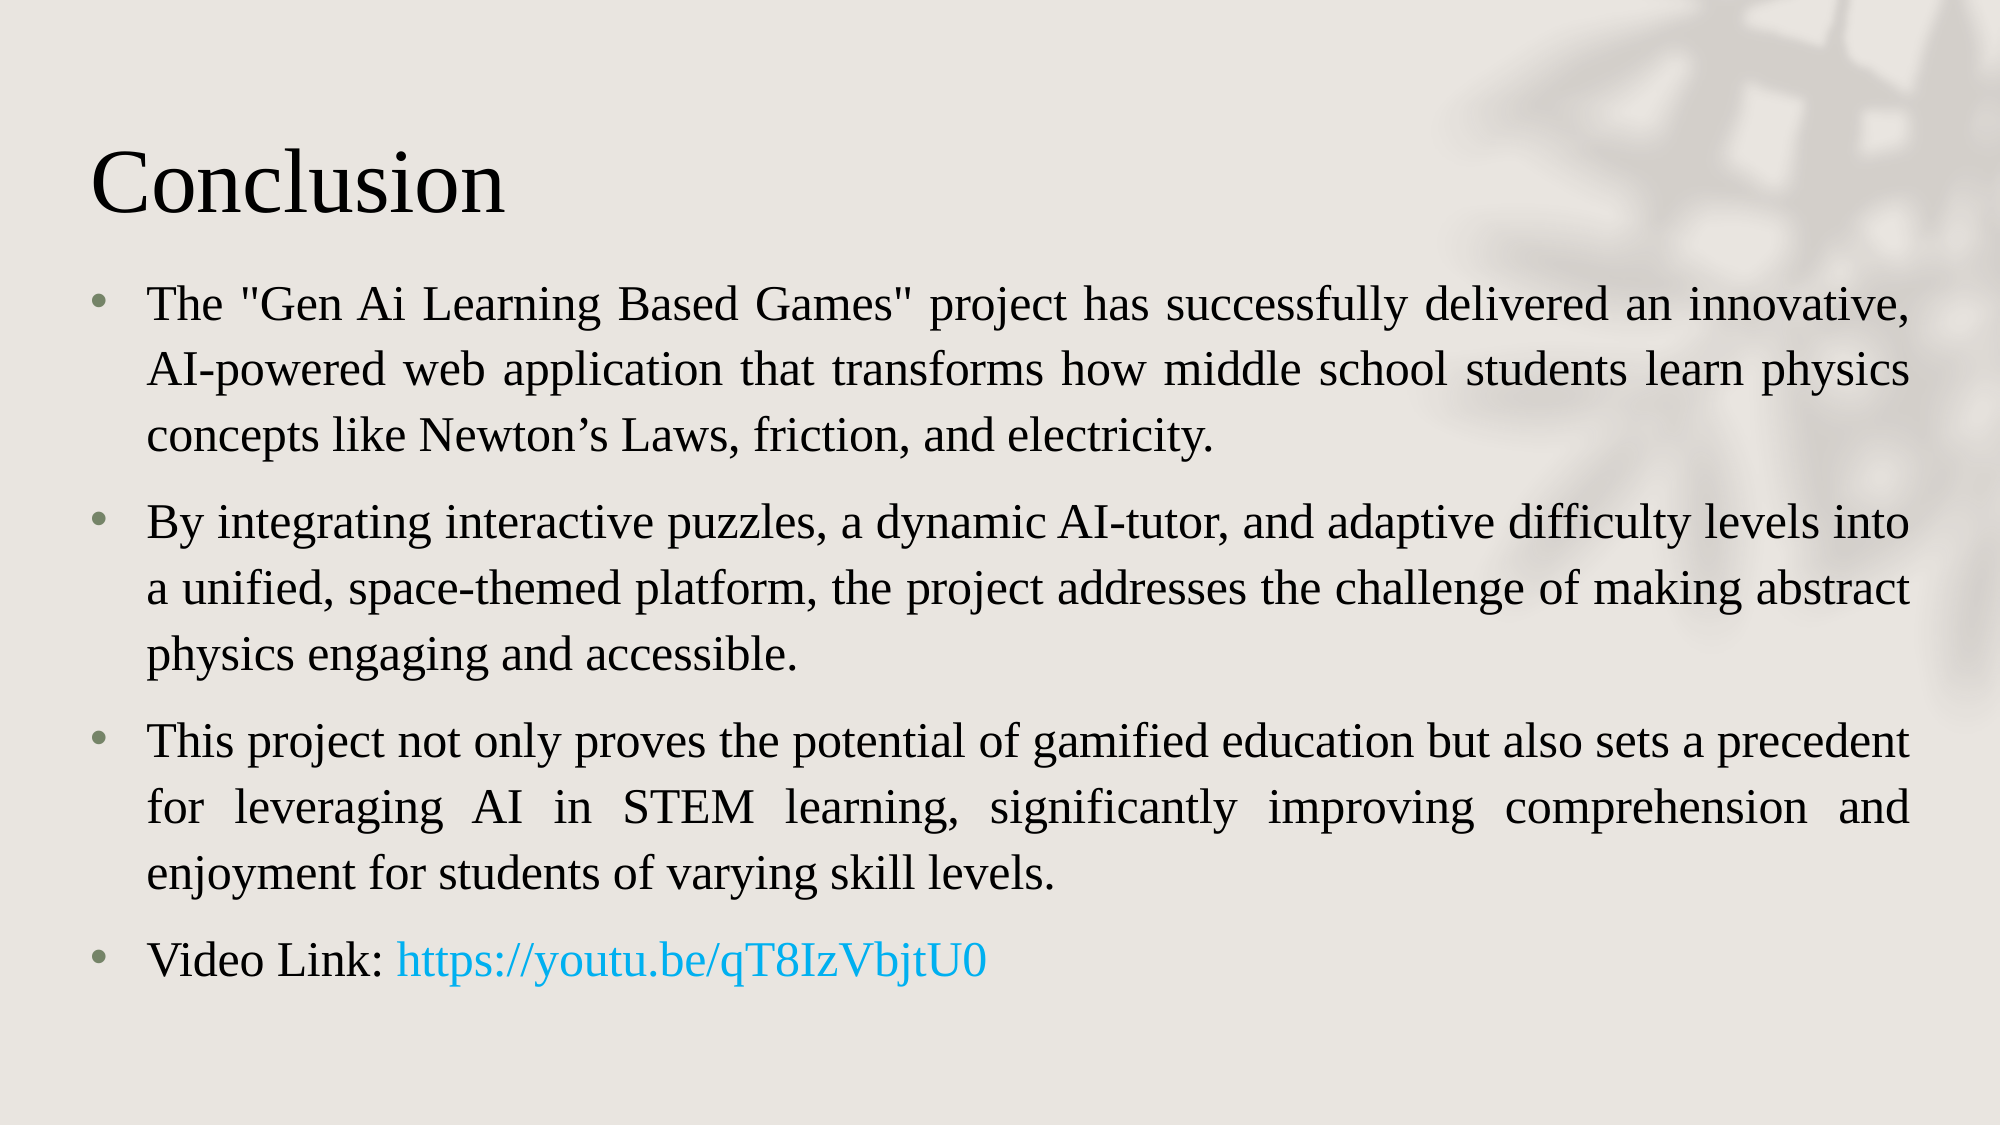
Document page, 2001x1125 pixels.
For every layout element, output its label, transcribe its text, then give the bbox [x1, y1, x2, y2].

list The "Gen Ai Learning Based Games" project has successfully delivered an innovative, AI-powered web application that transforms how middle school students learn physics concepts like Newton’s Laws, friction, and electricity. By integrating interactive puzzles, a dynamic AI-tutor, and adaptive difficulty levels into a unified, space-themed platform, the project addresses the challenge of making abstract physics engaging and accessible. This project not only proves the potential of gamified education but also sets a precedent for leveraging AI in STEM learning, significantly improving comprehension and enjoyment for students of varying skill levels. Video Link: https://youtu.be/qT8IzVbjtU0 [75, 256, 1925, 1081]
title Conclusion [75, 60, 1863, 238]
